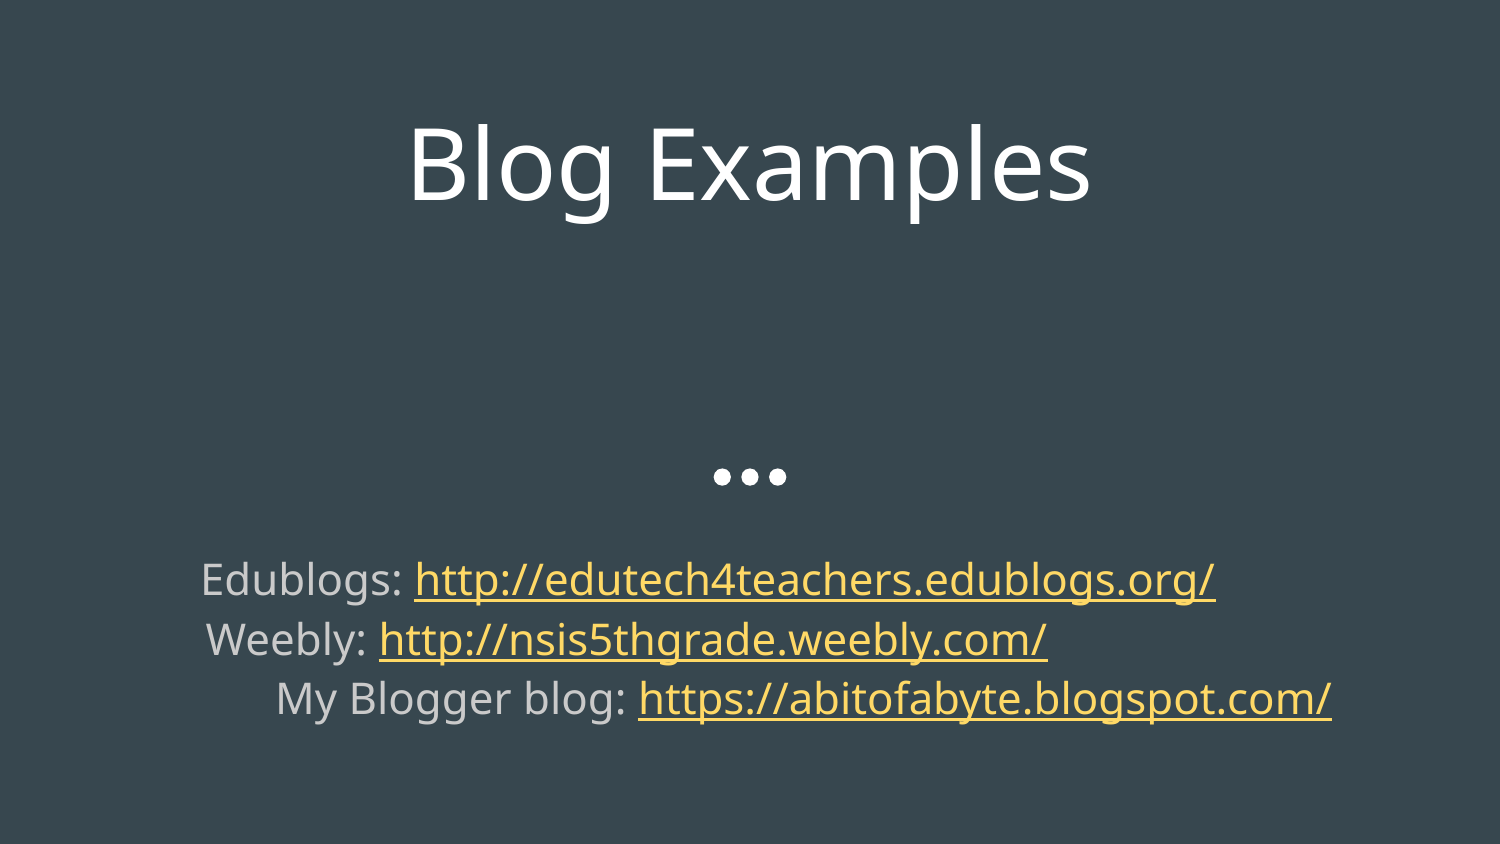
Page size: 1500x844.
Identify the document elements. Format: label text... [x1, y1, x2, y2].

title Blog Examples [110, 60, 1390, 235]
subtitle Edublogs: http://edutech4teachers.edublogs.org/ Weebly: http://nsis5thgrade.weebly.com/ My Blogger blog: https://abitofabyte.blogspot.com/ [110, 379, 1390, 763]
